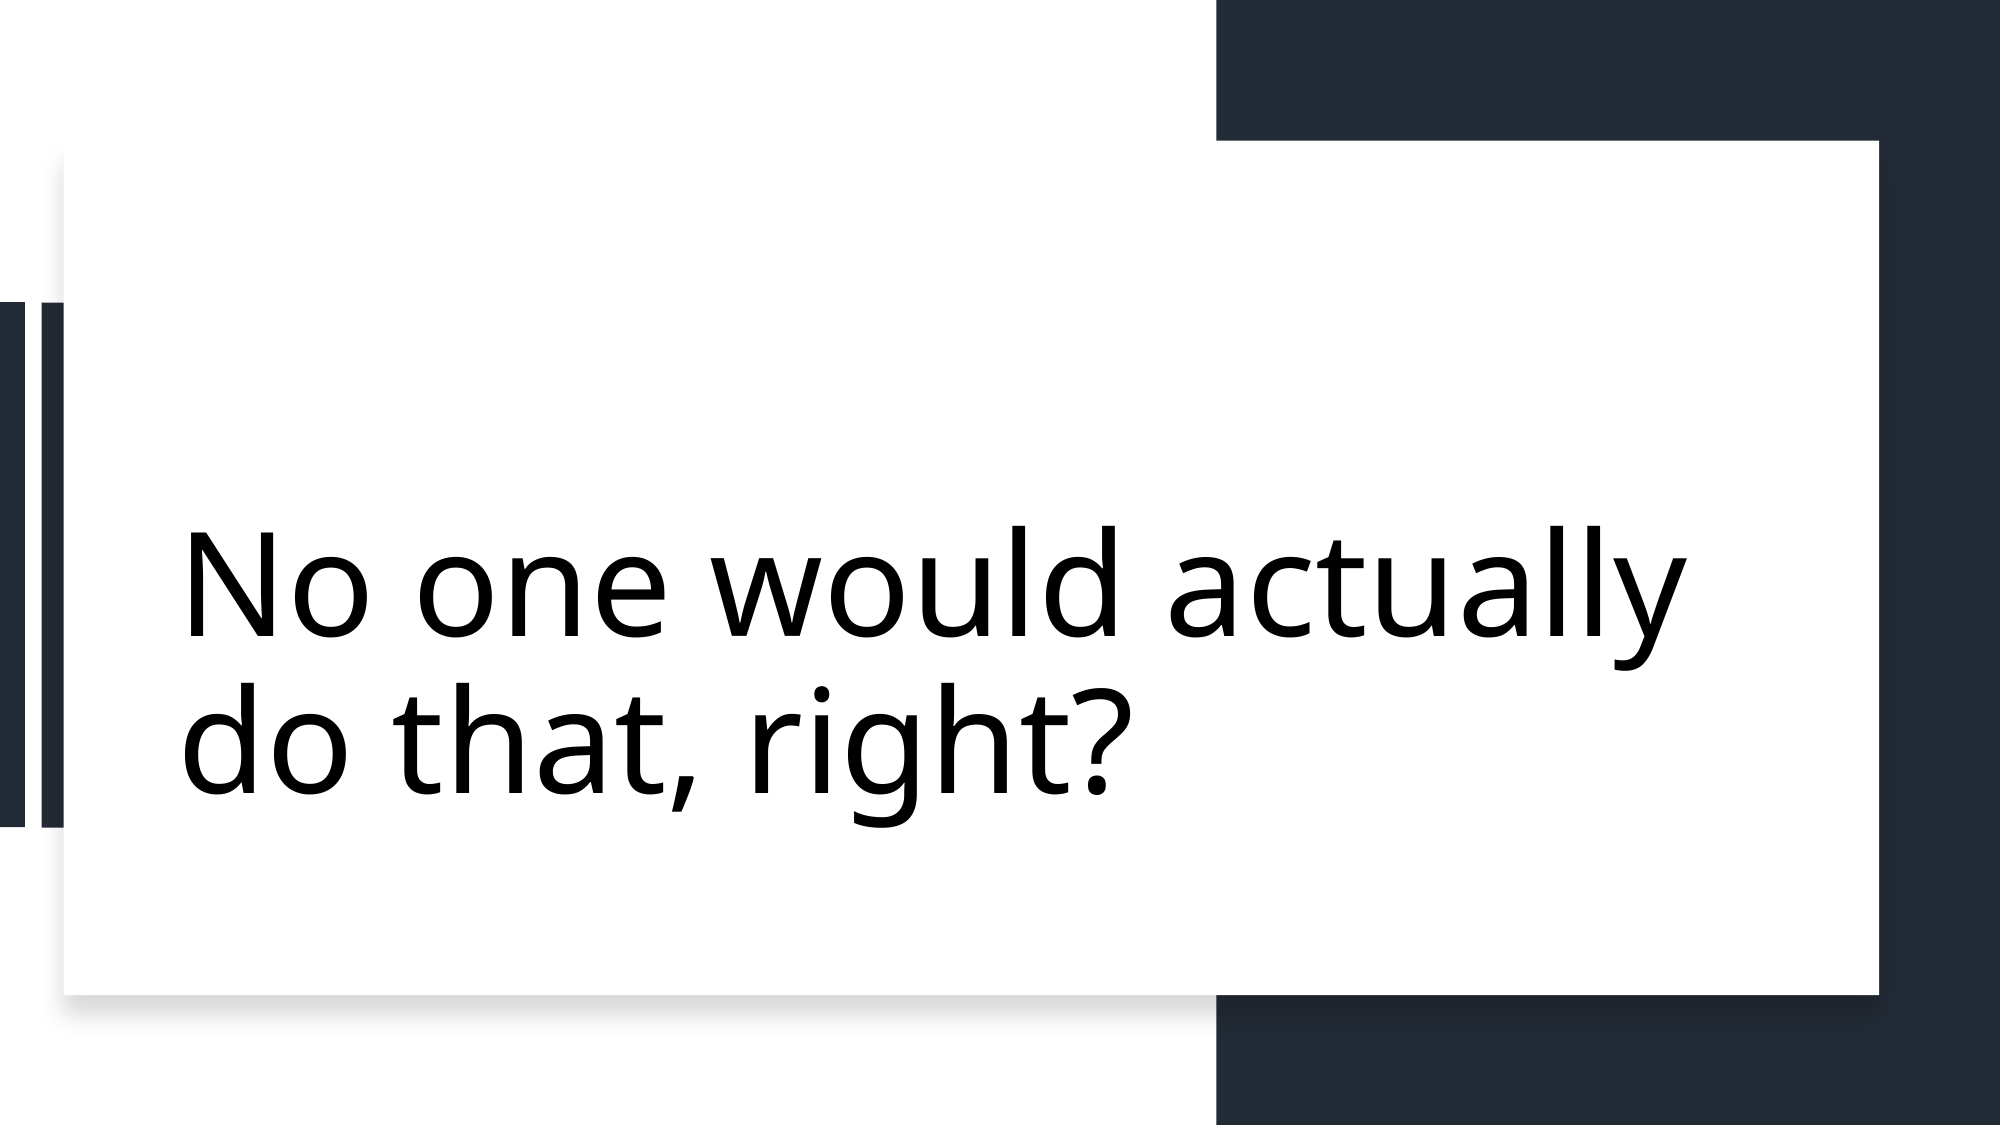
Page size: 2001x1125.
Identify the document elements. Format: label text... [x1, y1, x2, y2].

text_box [0, 301, 26, 828]
text_box [41, 302, 53, 829]
text_box [63, 140, 1880, 996]
text_box [1215, 0, 2000, 1125]
title No one would actually do that, right? [162, 503, 1788, 929]
text_box [0, 0, 1215, 1125]
